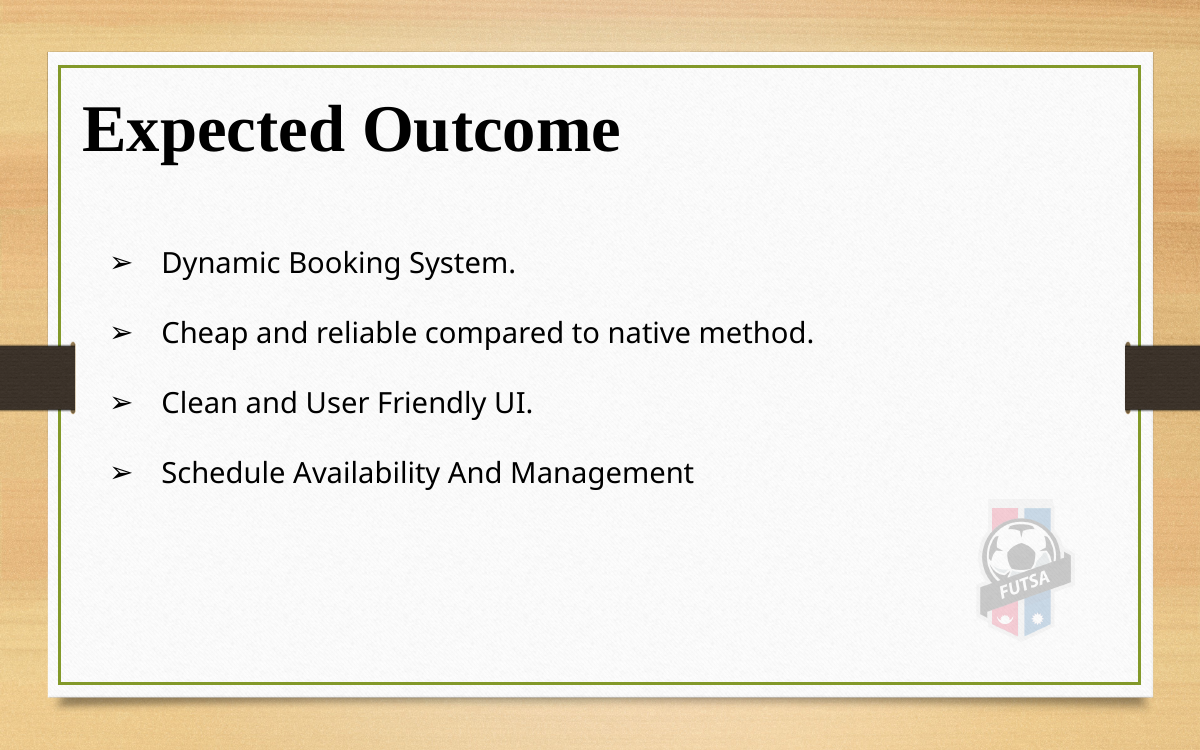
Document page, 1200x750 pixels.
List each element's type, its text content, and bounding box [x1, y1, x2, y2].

text_box Dynamic Booking System. Cheap and reliable compared to native method. Clean and User Friendly UI. Schedule Availability And Management [71, 194, 1116, 504]
title Expected Outcome [71, 79, 1037, 142]
list [60, 184, 1140, 698]
picture [0, 0, 1200, 750]
